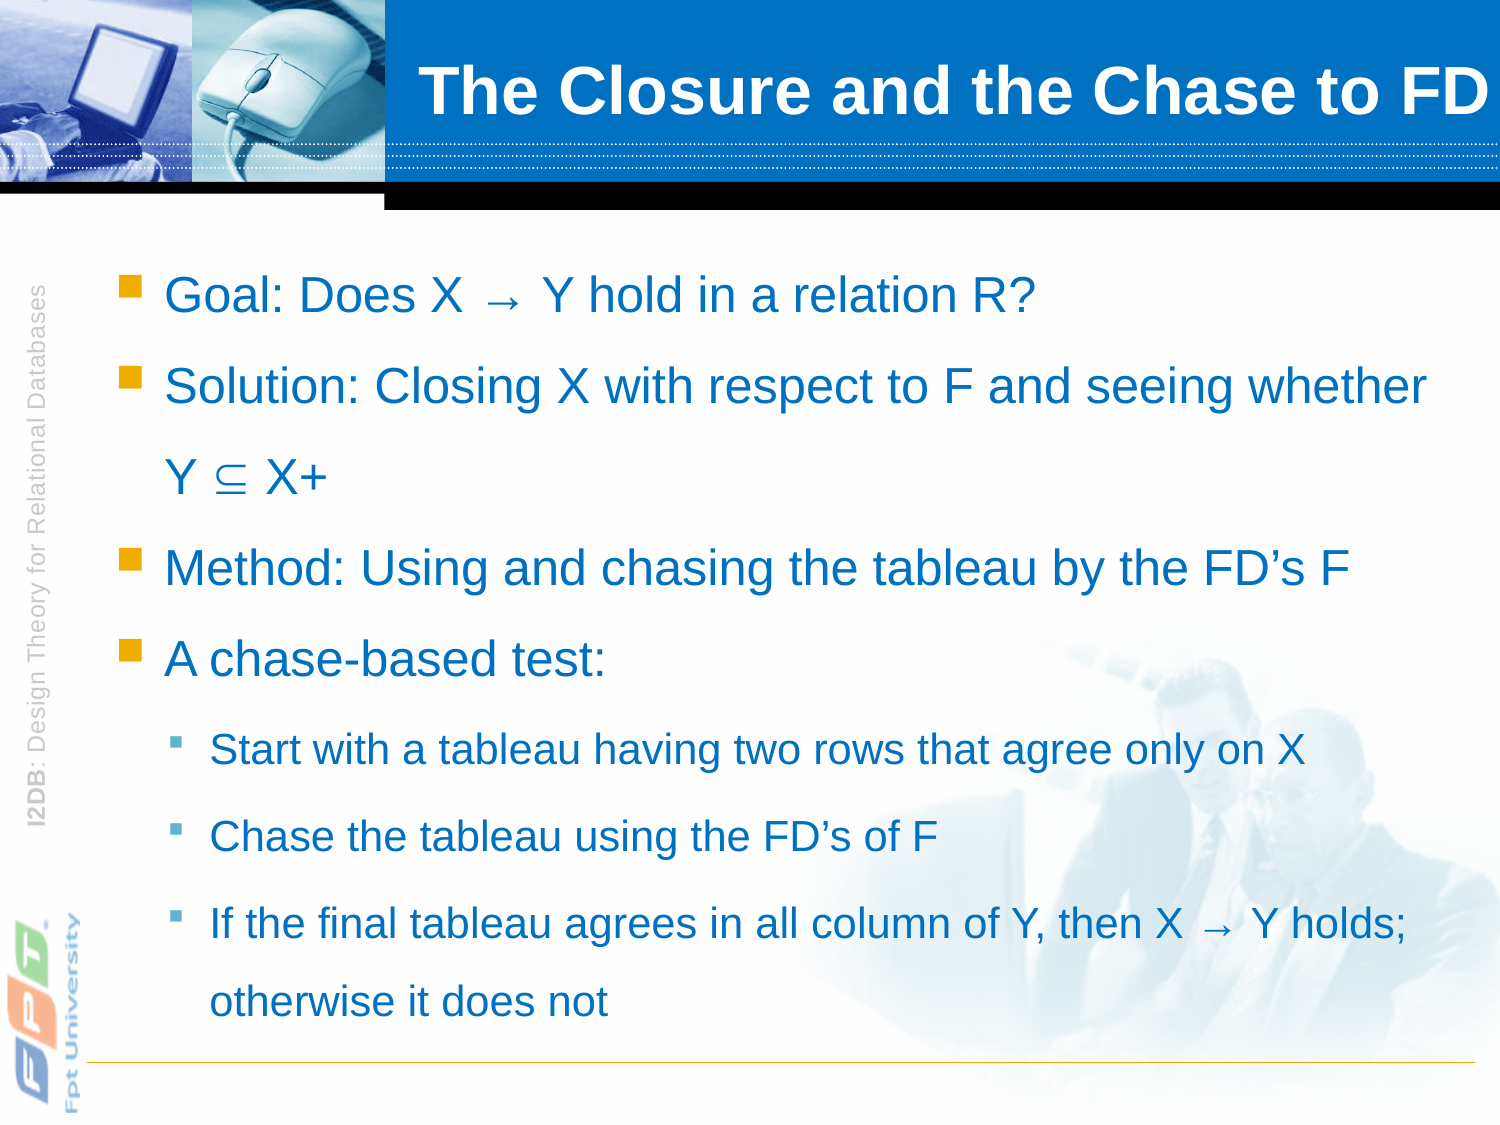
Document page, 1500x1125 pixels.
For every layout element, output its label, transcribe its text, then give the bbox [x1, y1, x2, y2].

picture [0, 194, 1500, 1125]
table_cell 2.40 [8, 913, 80, 1112]
title The Closure and the Chase to FD [387, 0, 1500, 175]
list Goal: Does X → Y hold in a relation R? Solution: Closing X with respect to F and seeing whether Y  X+ Method: Using and chasing the tableau by the FD’s F A chase-based test: Start with a tableau having two rows that agree only on X Chase the tableau using the FD’s of F If the final tableau agrees in all column of Y, then X → Y holds; otherwise it does not [87, 216, 1475, 1050]
picture [0, 0, 385, 181]
